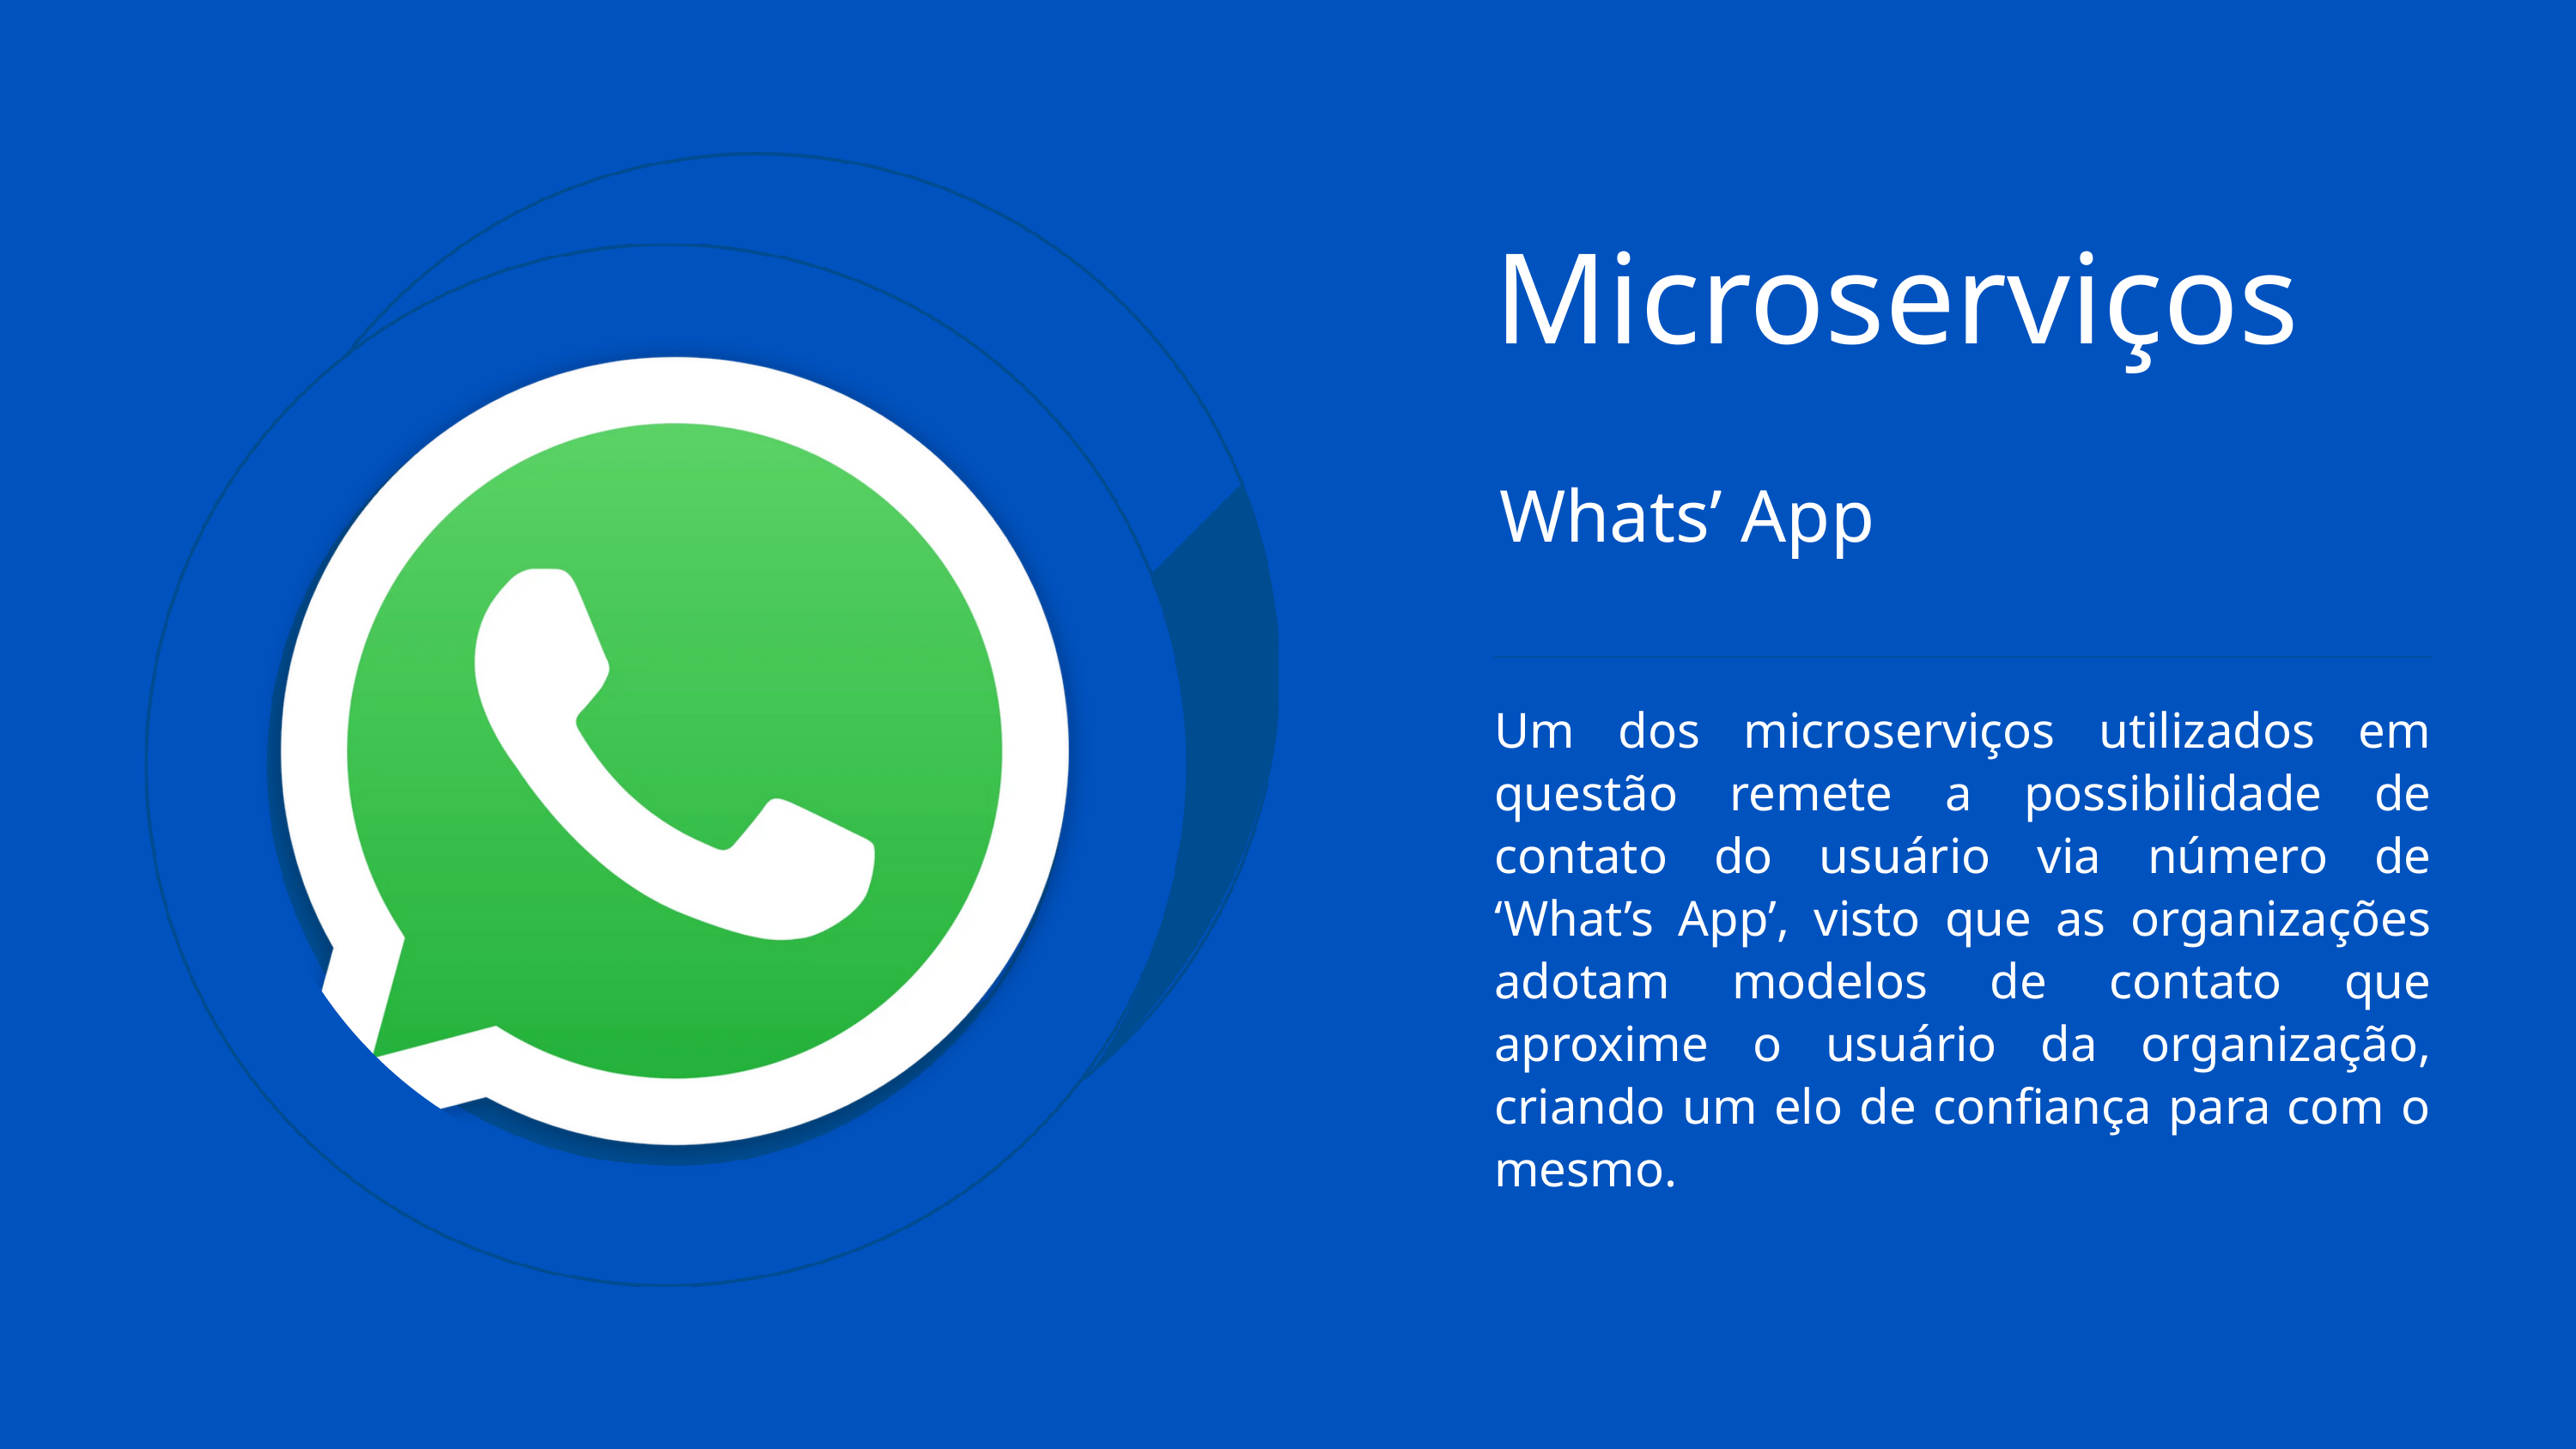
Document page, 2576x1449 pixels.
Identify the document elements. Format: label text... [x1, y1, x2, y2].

text_box Um dos microserviços utilizados em questão remete a possibilidade de contato do usuário via número de ‘What’s App’, visto que as organizações adotam modelos de contato que aproxime o usuário da organização, criando um elo de confiança para com o mesmo. [1494, 694, 2432, 1197]
text_box [144, 152, 1279, 1287]
text_box Microserviços [1494, 218, 2432, 369]
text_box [248, 326, 1103, 1180]
text_box Whats’ App [1499, 464, 2432, 557]
